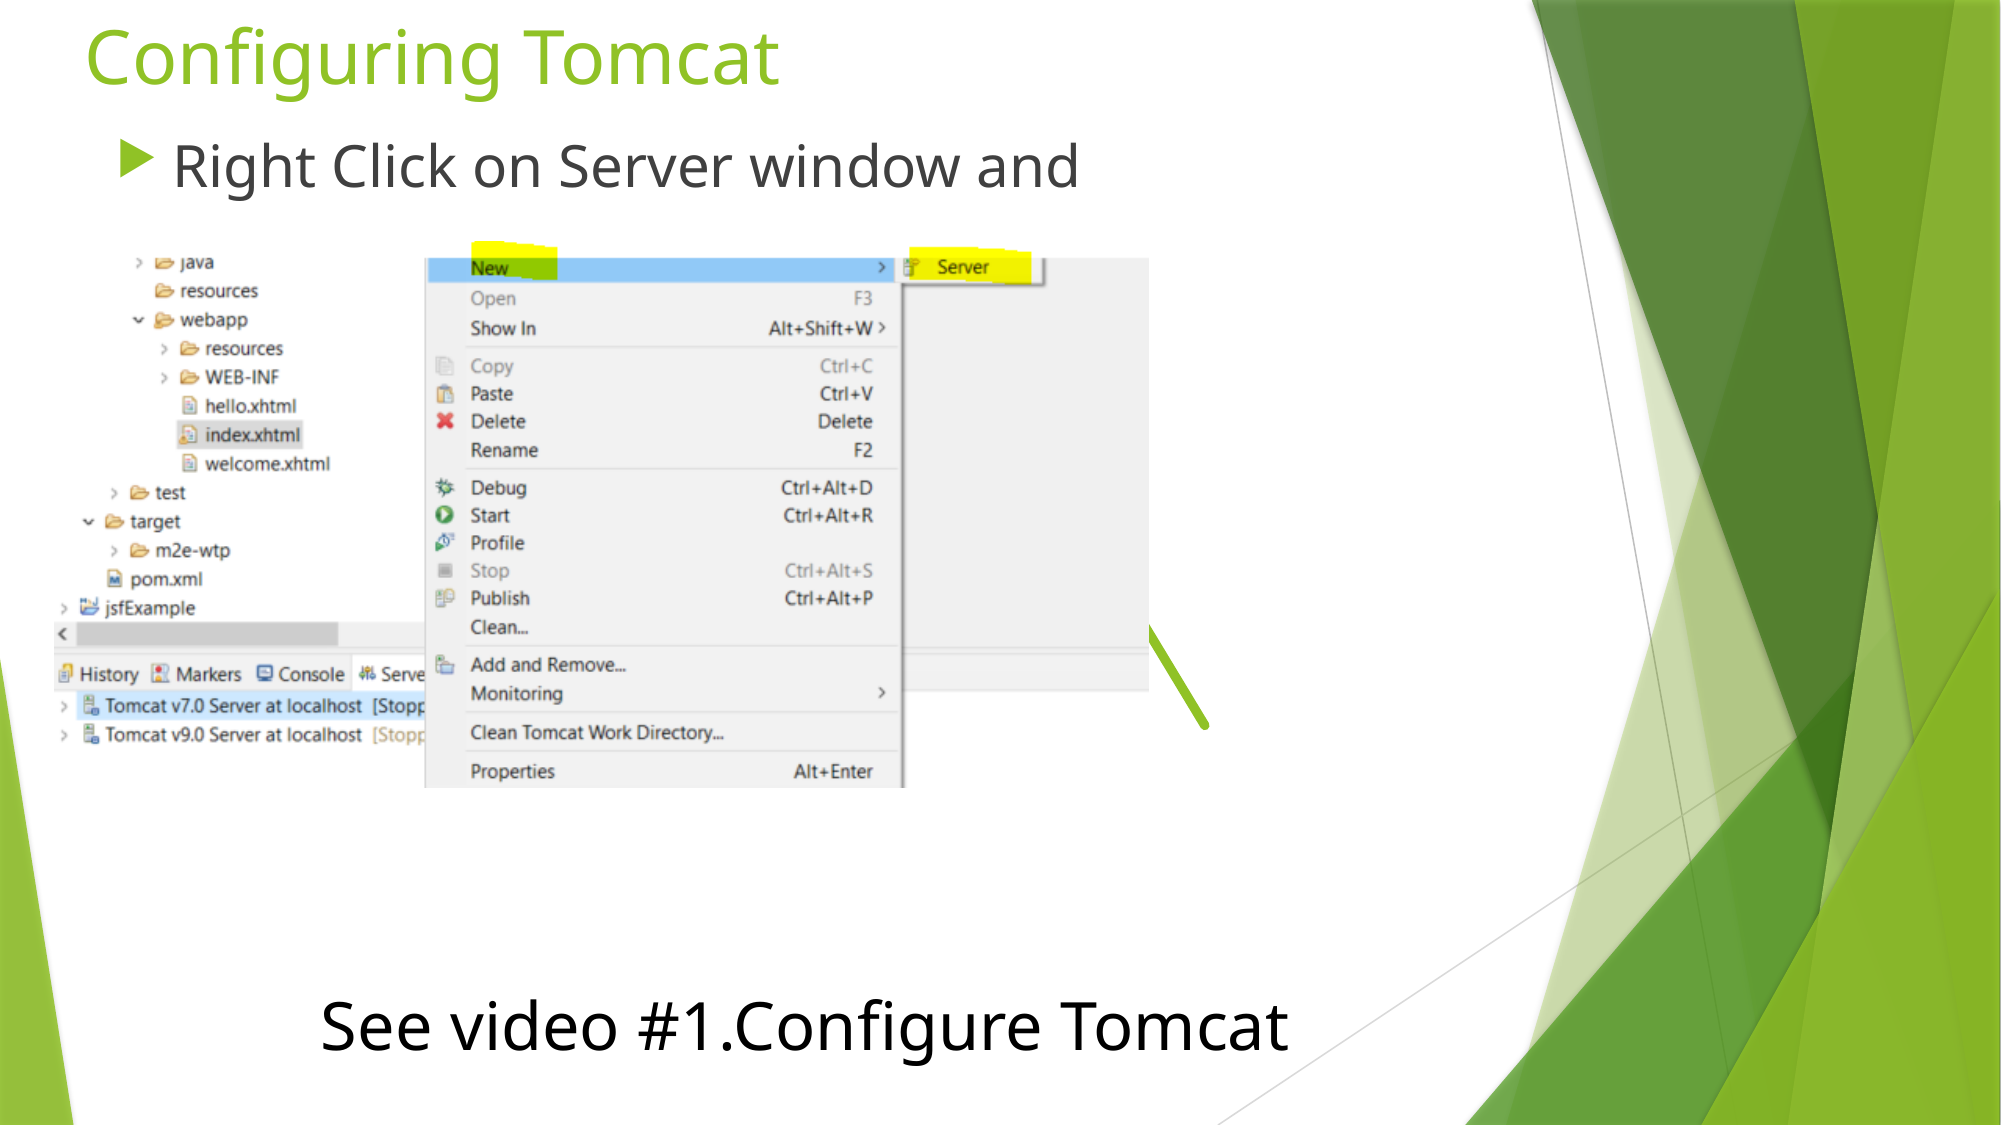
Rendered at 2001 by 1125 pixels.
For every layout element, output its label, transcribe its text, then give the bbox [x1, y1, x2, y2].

list Right Click on Server window and [101, 121, 1512, 893]
text_box See video #1.Configure Tomcat [306, 976, 1396, 1071]
picture [53, 241, 1149, 788]
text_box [1152, 476, 1206, 726]
title Configuring Tomcat [69, 1, 1481, 122]
